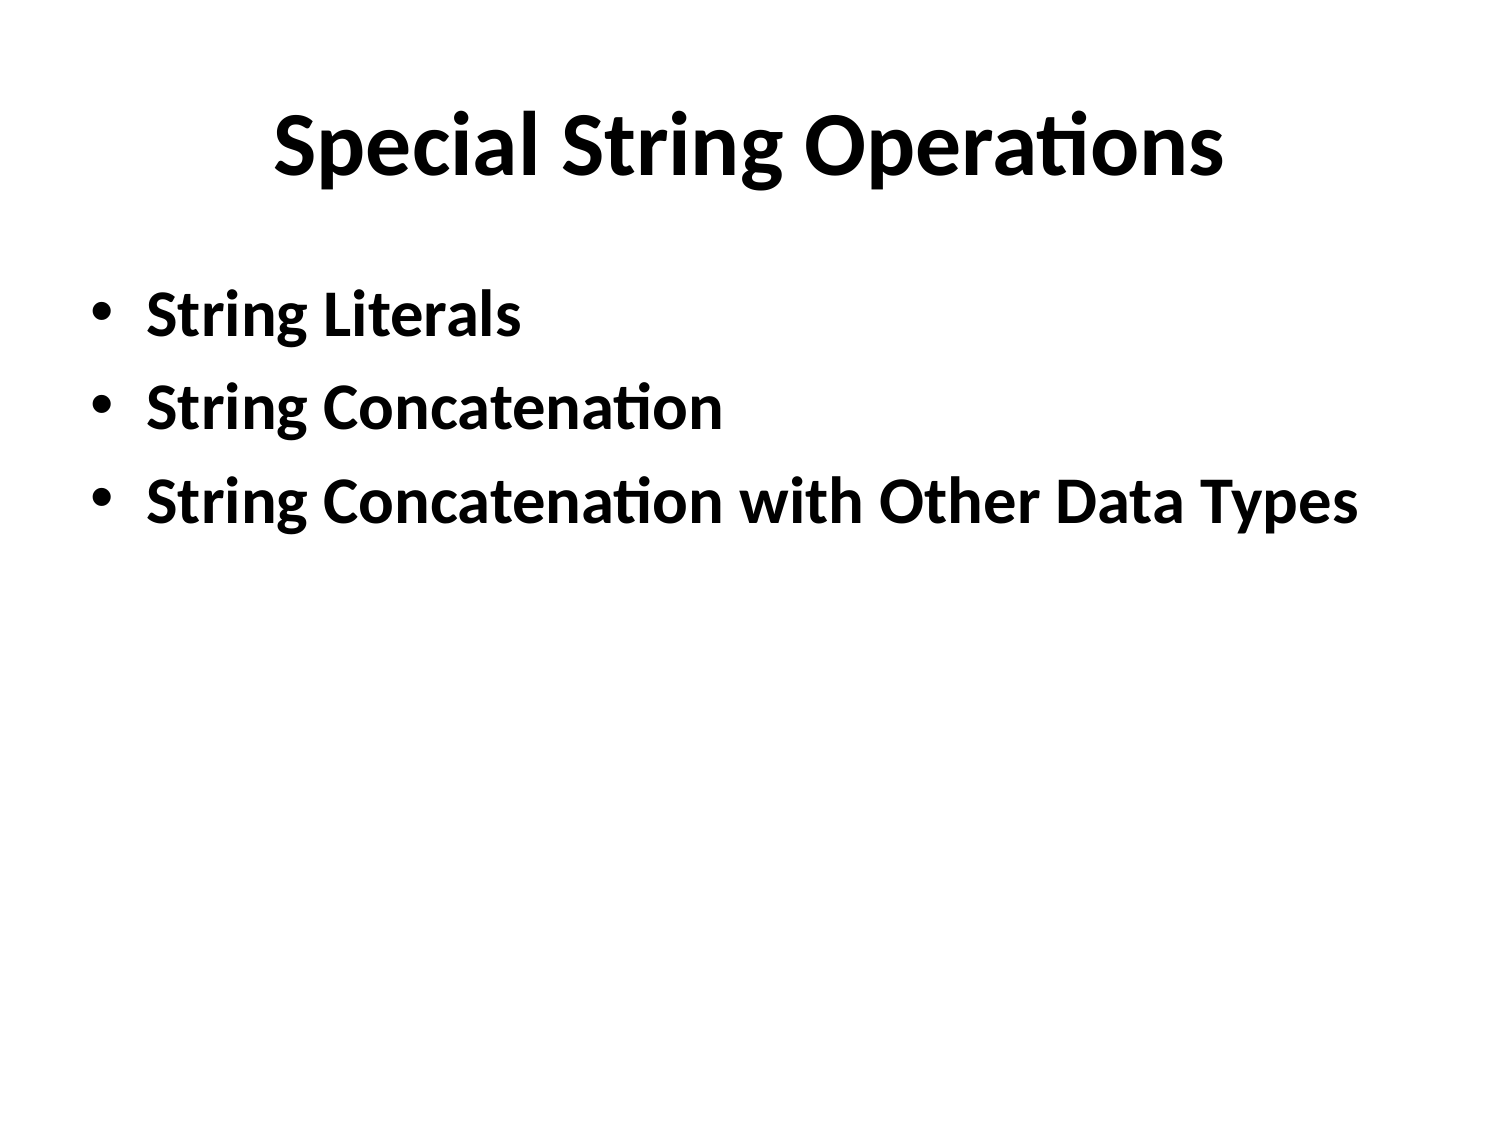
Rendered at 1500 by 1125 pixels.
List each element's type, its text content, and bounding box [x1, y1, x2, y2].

title Special String Operations [75, 45, 1425, 233]
list String Literals String Concatenation String Concatenation with Other Data Types [75, 262, 1425, 1005]
